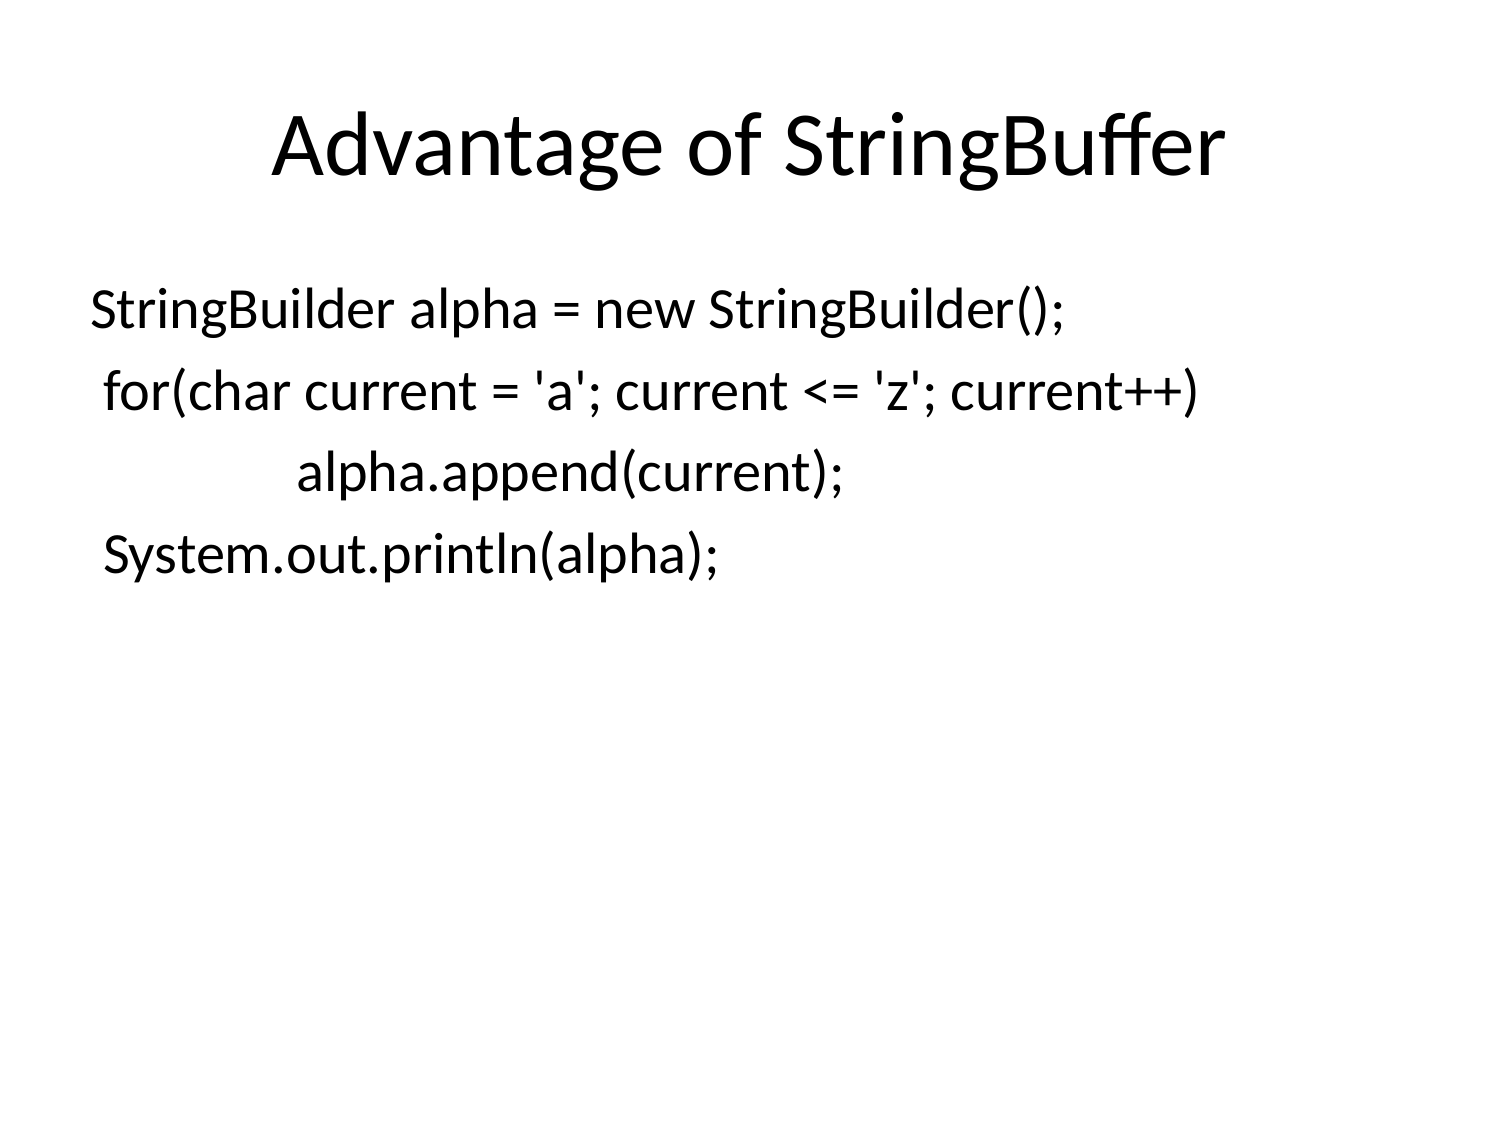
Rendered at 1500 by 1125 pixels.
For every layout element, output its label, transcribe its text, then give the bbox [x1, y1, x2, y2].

list StringBuilder alpha = new StringBuilder(); for(char current = 'a'; current <= 'z'; current++) alpha.append(current); System.out.println(alpha); [75, 262, 1425, 1005]
title Advantage of StringBuffer [75, 45, 1425, 233]
